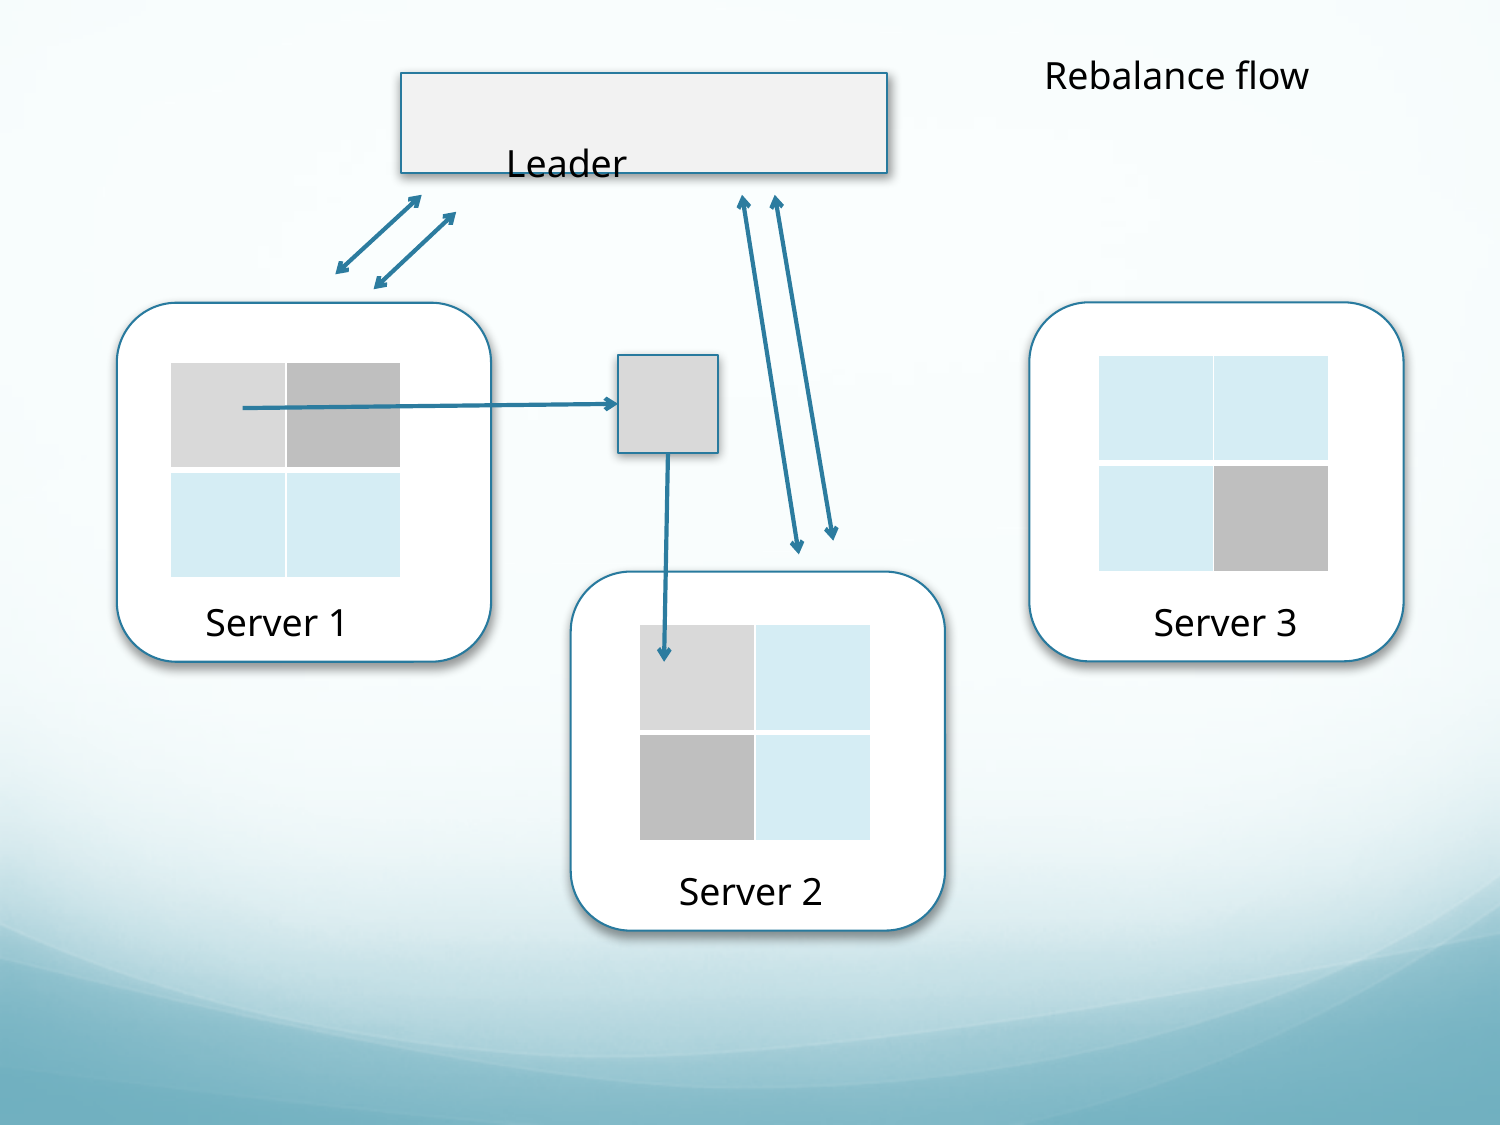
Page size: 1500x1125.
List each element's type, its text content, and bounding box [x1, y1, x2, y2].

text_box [334, 194, 423, 275]
table_header [1099, 356, 1213, 460]
table_cell [640, 735, 754, 840]
table_header [287, 420, 400, 467]
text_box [373, 211, 457, 290]
table_cell [287, 473, 400, 577]
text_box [741, 194, 775, 555]
text_box [569, 570, 947, 932]
table_header [756, 625, 870, 730]
text_box Leader [491, 87, 761, 193]
table_cell [1214, 466, 1328, 571]
table_cell [171, 473, 285, 577]
table_cell [756, 735, 870, 840]
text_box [242, 403, 619, 409]
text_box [774, 194, 834, 542]
text_box [1028, 301, 1405, 663]
text_box [400, 72, 888, 174]
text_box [663, 452, 669, 663]
text_box Server 2 [664, 860, 912, 921]
text_box Server 1 [190, 591, 422, 651]
table_header [287, 363, 400, 400]
text_box Server 3 [1138, 591, 1370, 651]
table_header [171, 363, 285, 467]
text_box [115, 301, 493, 663]
text_box Rebalance flow [1029, 45, 1370, 105]
text_box [617, 354, 719, 454]
table_header [640, 625, 754, 730]
title [1029, 45, 1425, 122]
table_header [1214, 356, 1328, 460]
table_cell [1099, 466, 1213, 571]
